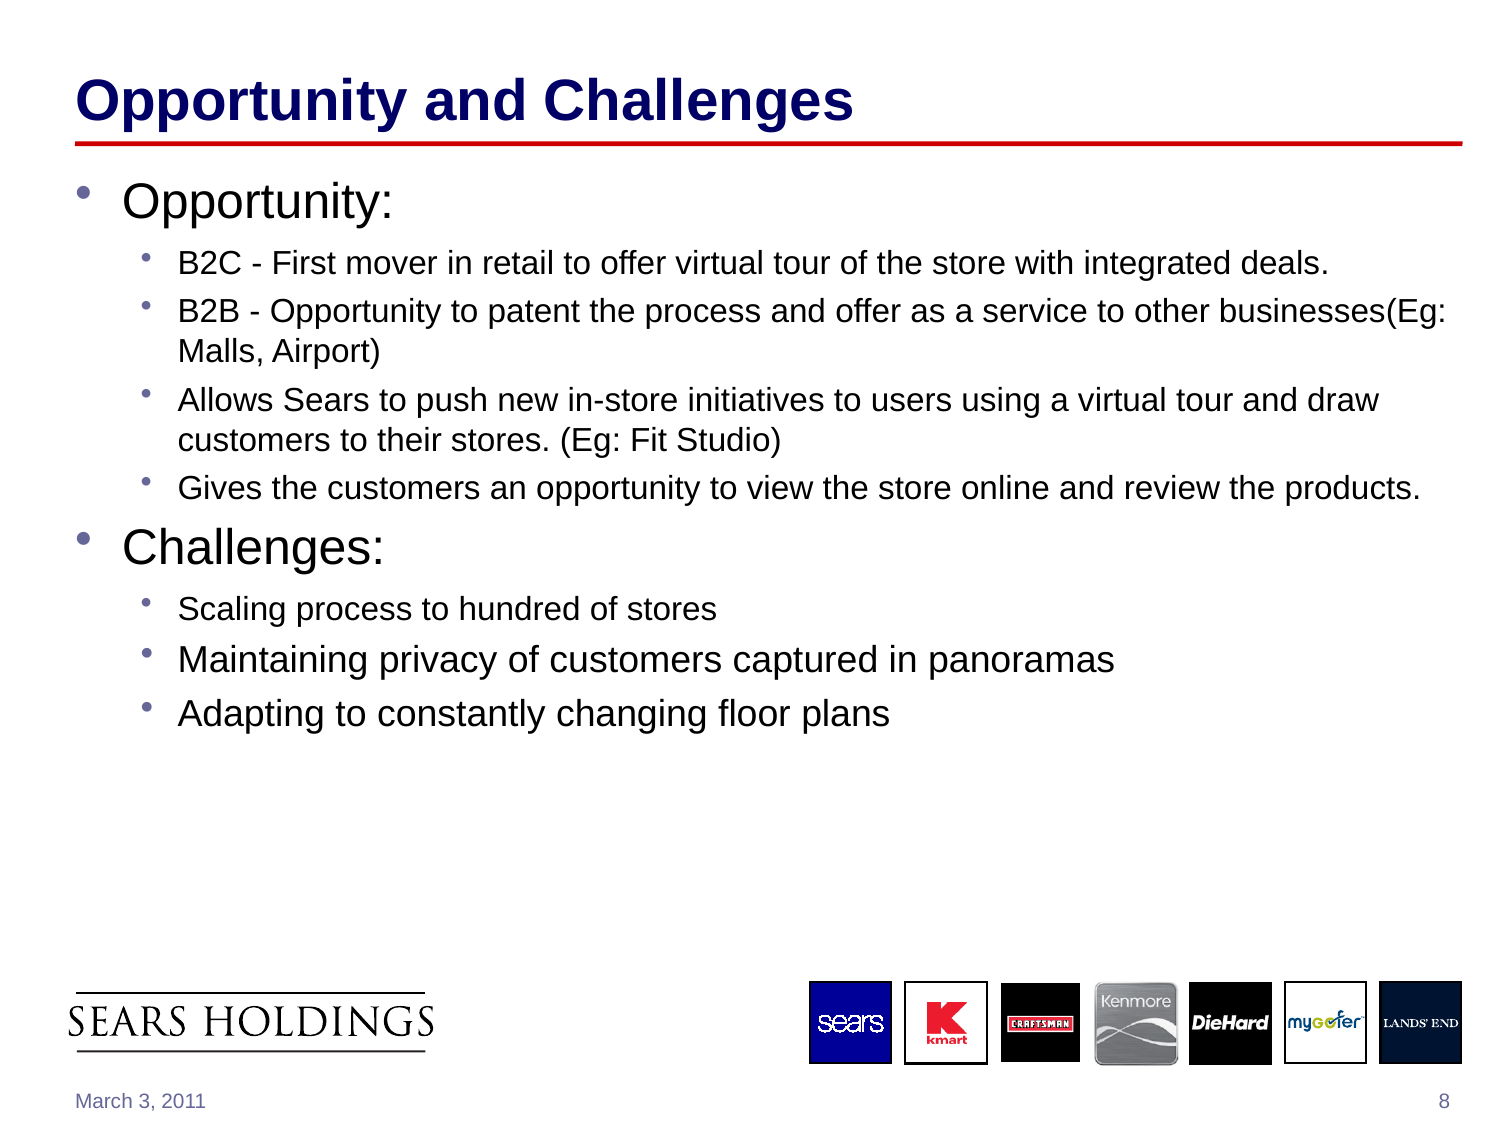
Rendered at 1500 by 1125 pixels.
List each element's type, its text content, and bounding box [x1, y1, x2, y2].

title Opportunity and Challenges [75, 62, 1464, 133]
picture [1189, 982, 1272, 1065]
picture [927, 1002, 967, 1044]
picture [1093, 980, 1179, 1066]
list Opportunity: B2C - First mover in retail to offer virtual tour of the store with integrated deals. B2B - Opportunity to patent the process and offer as a service to other businesses(Eg: Malls, Airport) Allows Sears to push new in-store initiatives to users using a virtual tour and draw customers to their stores. (Eg: Fit Studio) Gives the customers an opportunity to view the store online and review the products. Challenges: Scaling process to hundred of stores Maintaining privacy of customers captured in panoramas Adapting to constantly changing floor plans [75, 168, 1463, 938]
